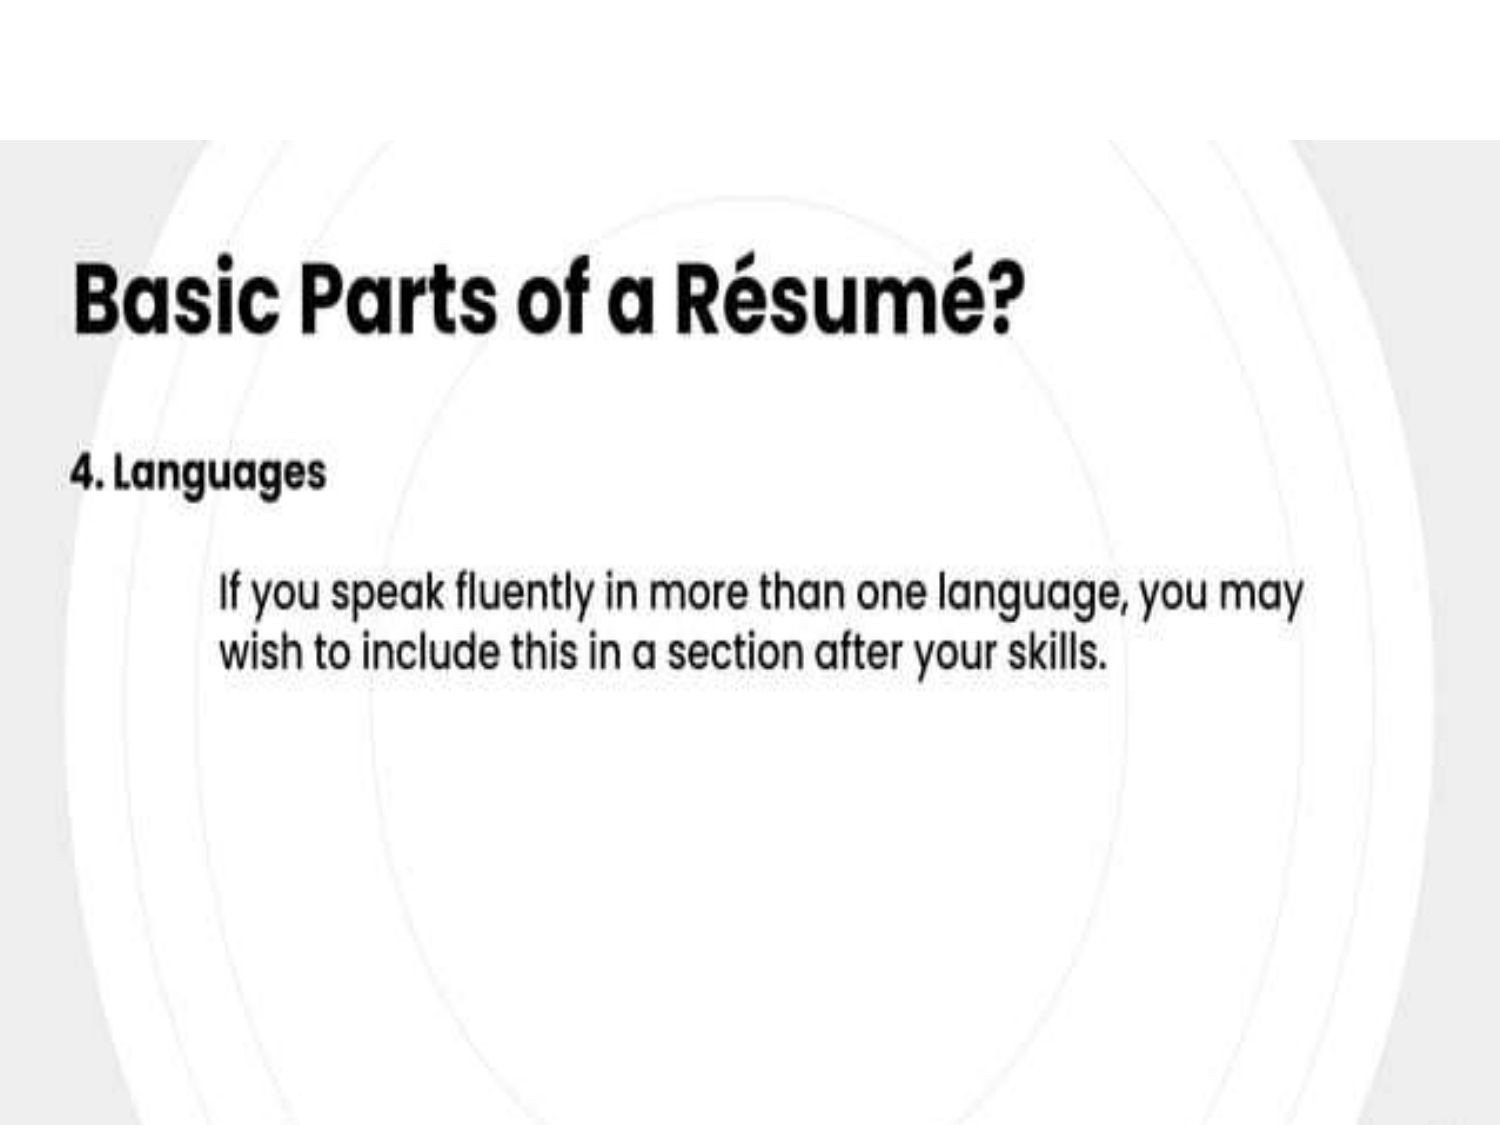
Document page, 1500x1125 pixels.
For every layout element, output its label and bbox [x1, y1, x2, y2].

picture [0, 139, 1500, 1125]
